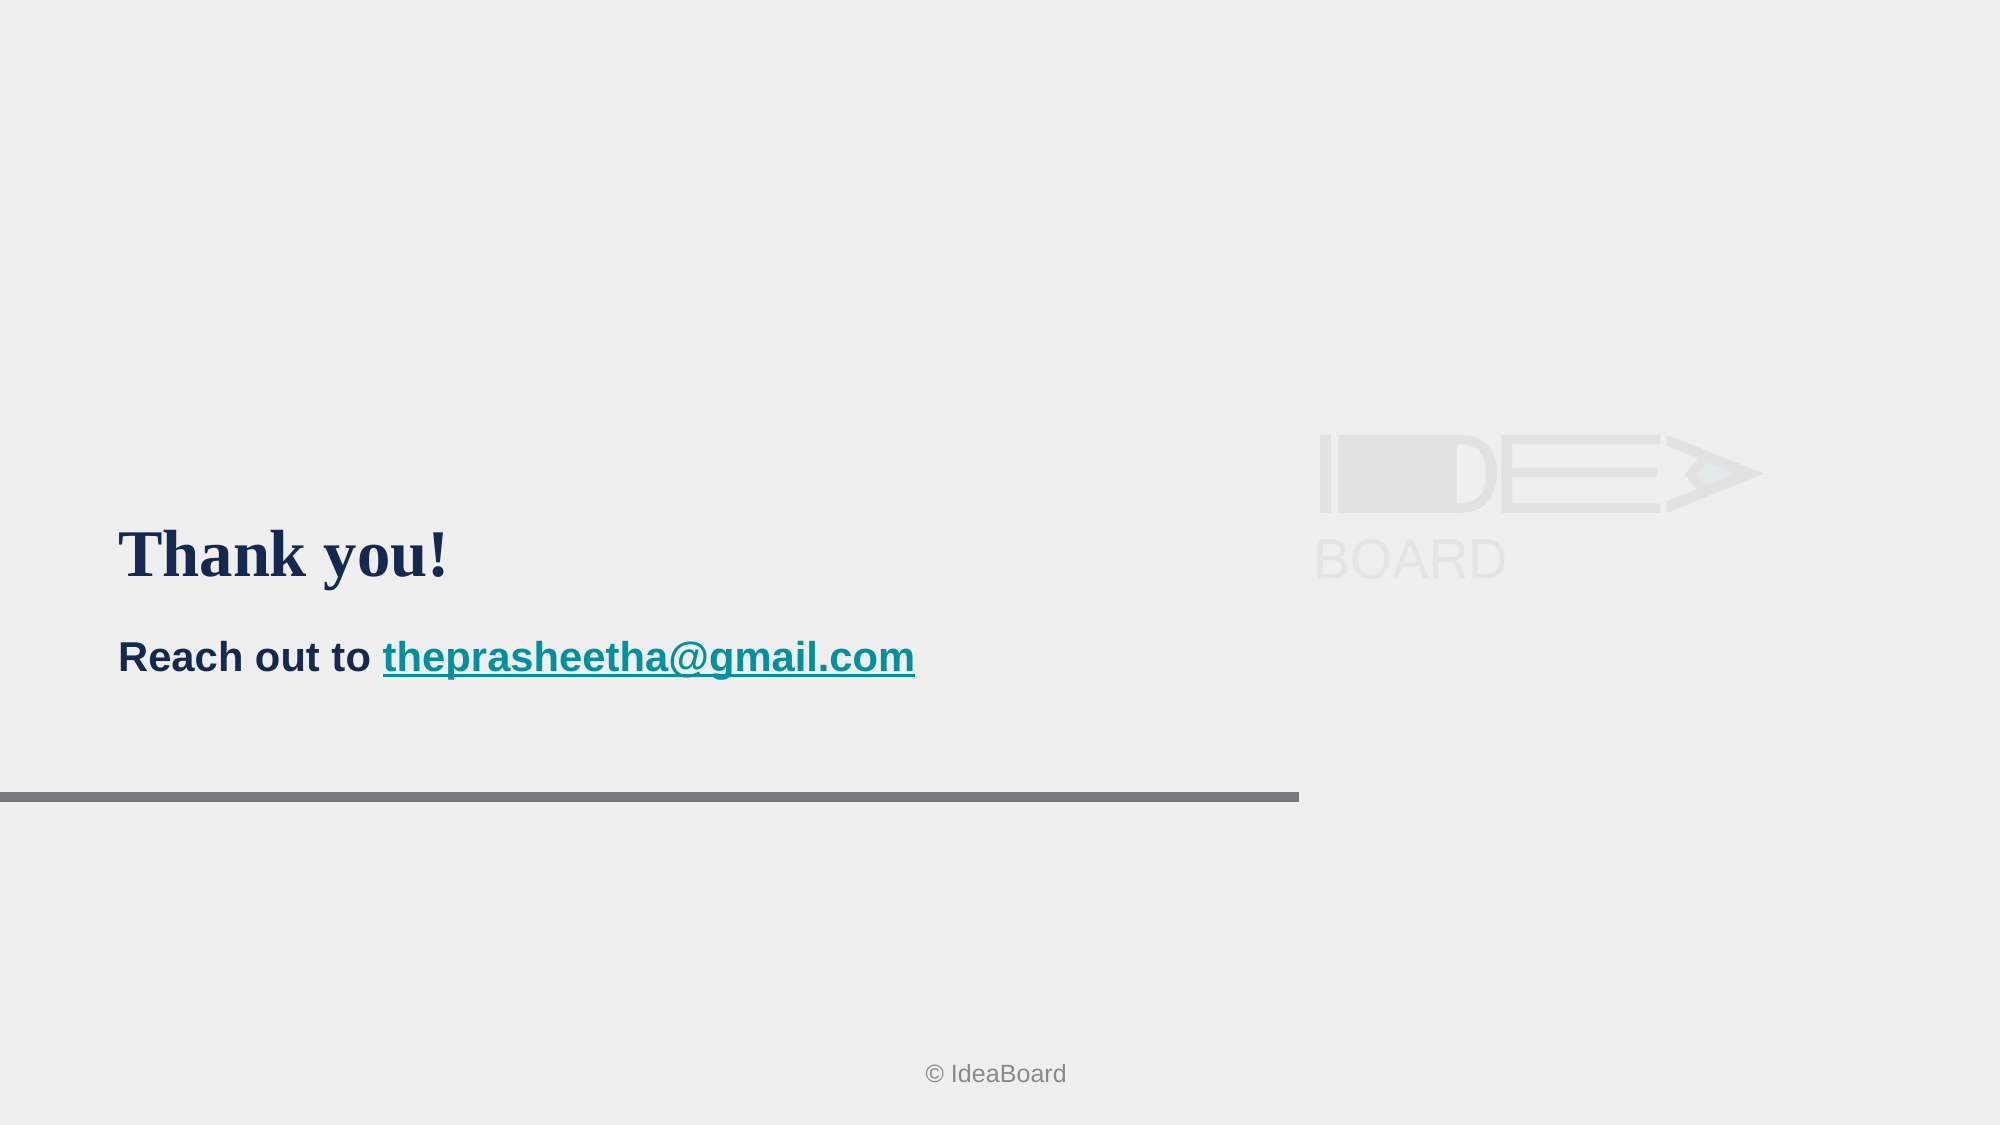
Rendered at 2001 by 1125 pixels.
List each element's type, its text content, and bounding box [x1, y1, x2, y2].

title Thank you! [118, 295, 1122, 591]
subtitle Reach out to theprasheetha@gmail.com [118, 620, 1122, 739]
footer © IdeaBoard [662, 1042, 1338, 1103]
